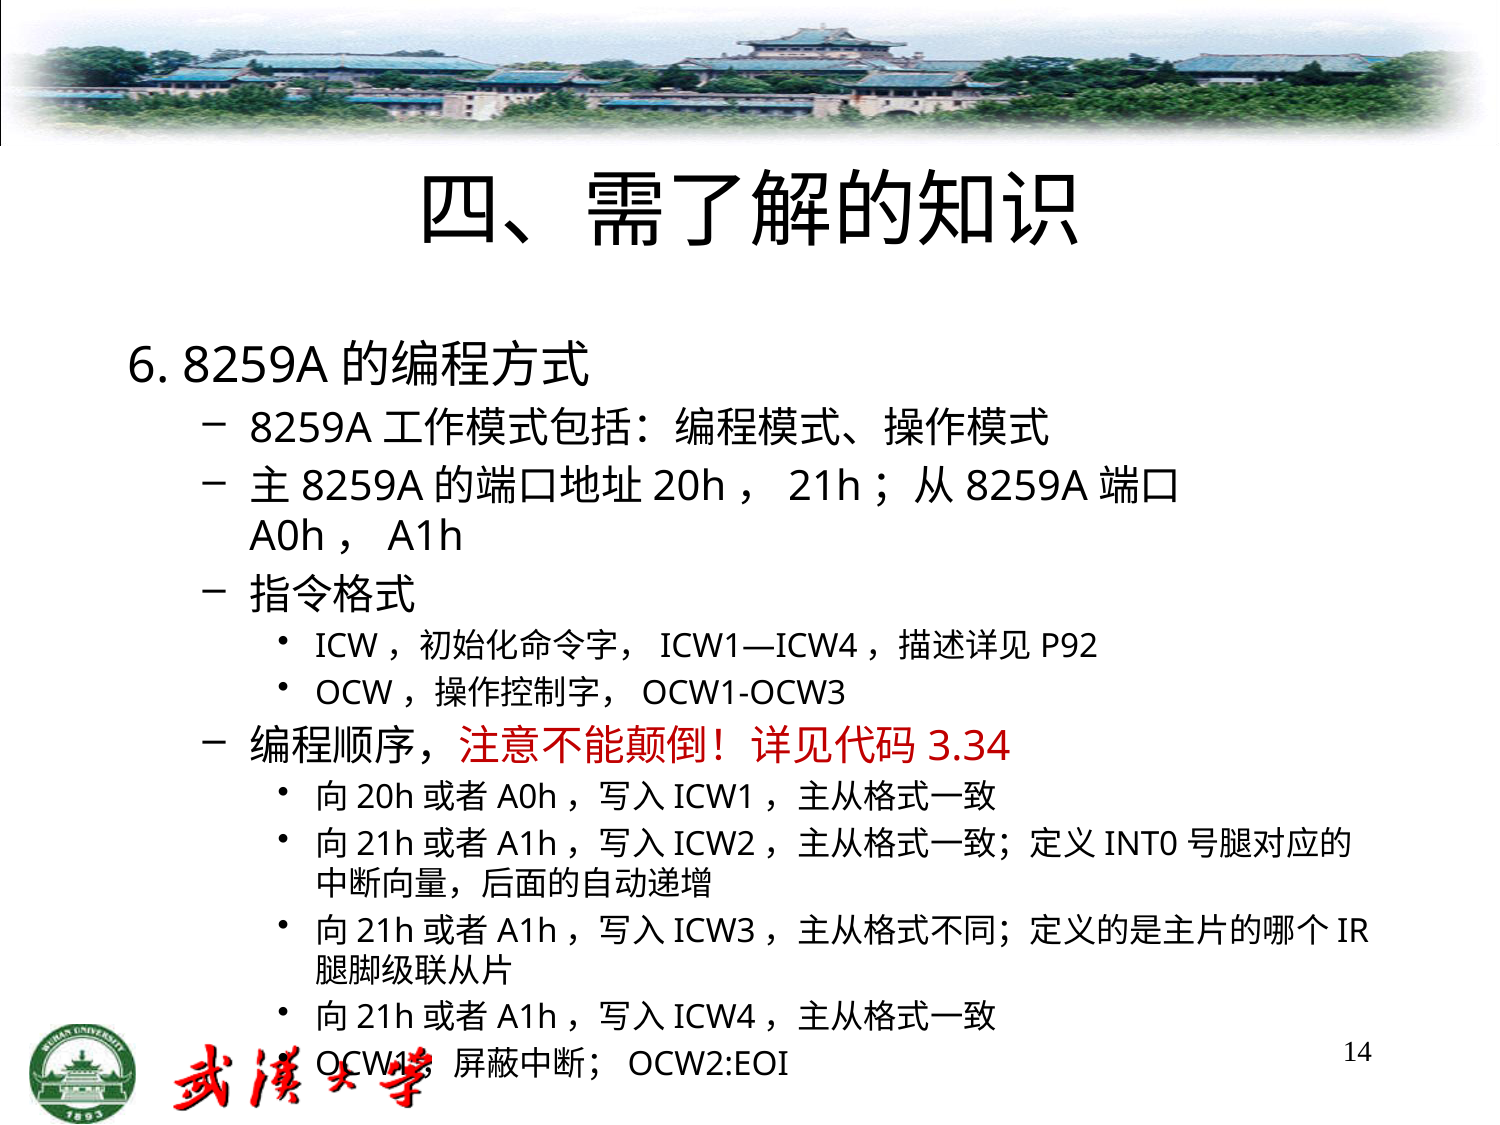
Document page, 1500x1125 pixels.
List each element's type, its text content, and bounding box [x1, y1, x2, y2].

title 四、需了解的知识 [112, 125, 1388, 288]
picture [171, 1034, 432, 1125]
picture [0, 0, 1500, 146]
list 6. 8259A的编程方式 8259A工作模式包括：编程模式、操作模式 主8259A的端口地址20h，21h；从8259A端口A0h，A1h 指令格式 ICW，初始化命令字，ICW1—ICW4，描述详见P92 OCW，操作控制字，OCW1-OCW3 编程顺序，注意不能颠倒！详见代码3.34 向20h或者A0h，写入ICW1，主从格式一致 向21h或者A1h，写入ICW2，主从格式一致；定义INT0号腿对应的中断向量，后面的自动递增 向21h或者A1h，写入ICW3，主从格式不同；定义的是主片的哪个IR腿脚级联从片 向21h或者A1h，写入ICW4，主从格式一致 OCW1，屏蔽中断；OCW2:EOI [112, 324, 1388, 1000]
slide_number 14 [1074, 1025, 1388, 1100]
